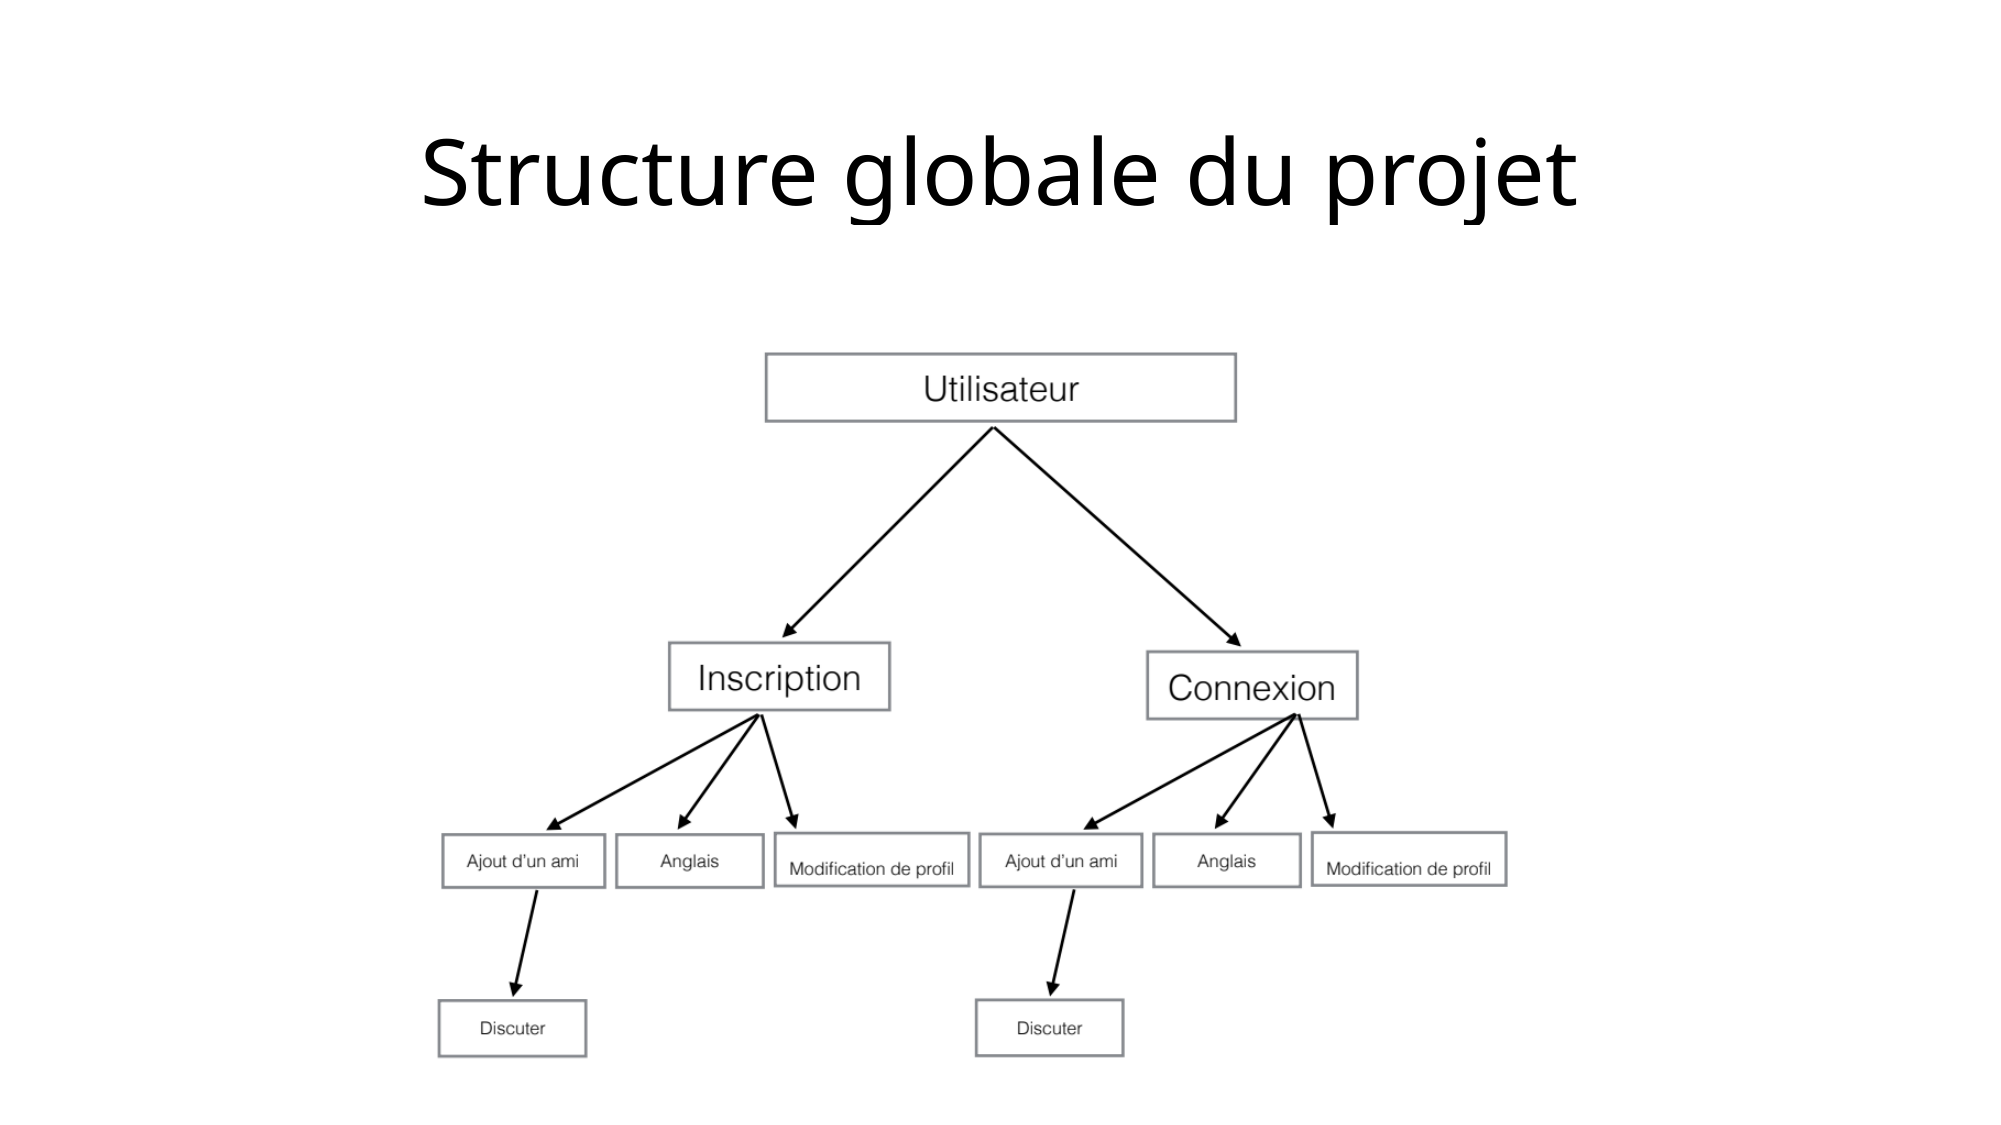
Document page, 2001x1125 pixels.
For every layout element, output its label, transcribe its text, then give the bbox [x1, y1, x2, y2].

text_box Structure globale du projet [137, 59, 1863, 278]
picture [249, 224, 1751, 1125]
